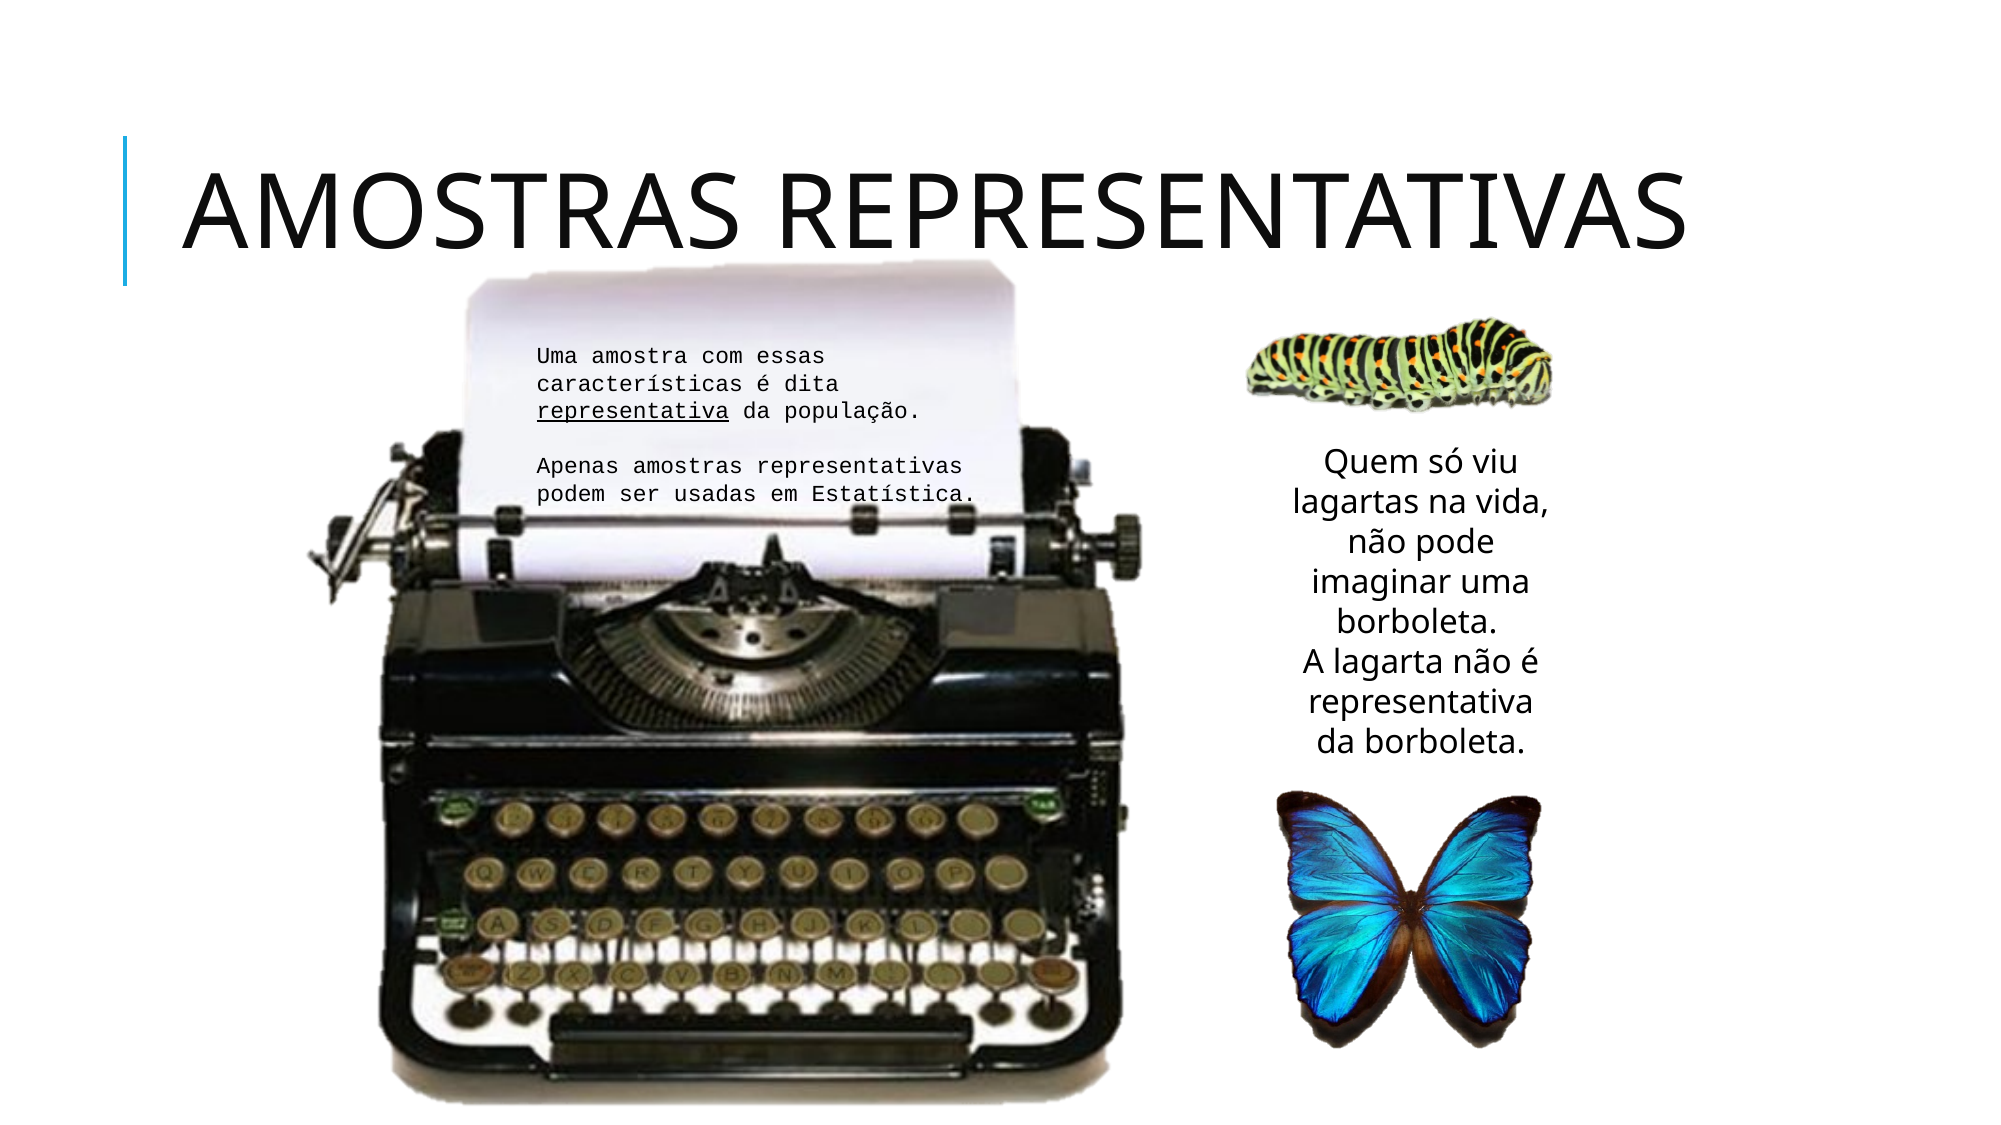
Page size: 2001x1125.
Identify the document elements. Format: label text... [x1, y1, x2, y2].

picture [261, 219, 1166, 1118]
text_box Quem só viu lagartas na vida, não pode imaginar uma borboleta. A lagarta não é representativa da borboleta. [1275, 535, 1568, 768]
picture [1247, 772, 1568, 1063]
picture [1227, 227, 1630, 528]
title Amostras representativas [168, 96, 1763, 342]
